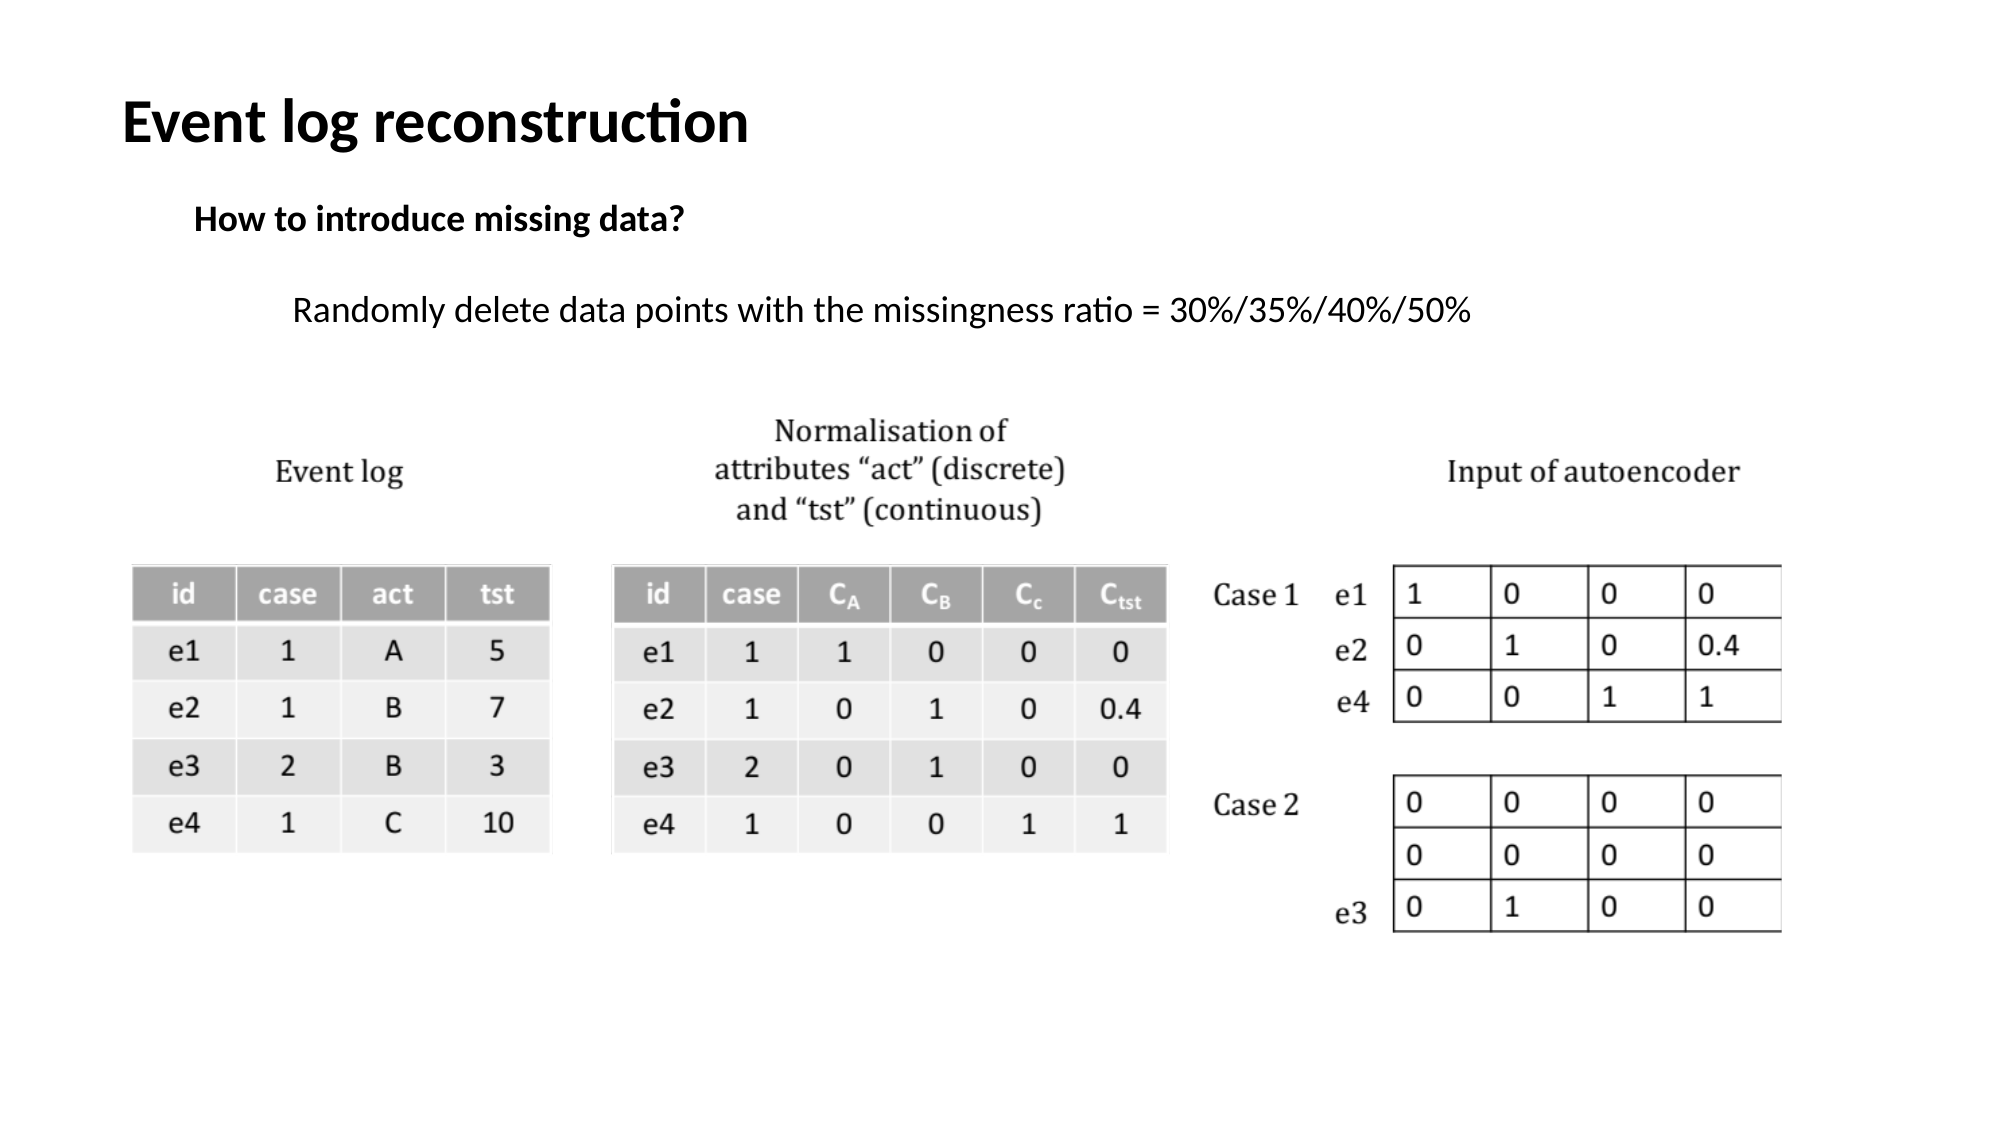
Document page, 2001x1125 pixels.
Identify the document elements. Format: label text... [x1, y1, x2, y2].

text_box How to introduce missing data? [179, 186, 957, 247]
text_box Event log reconstruction [108, 72, 1085, 163]
text_box Randomly delete data points with the missingness ratio = 30%/35%/40%/50% [277, 277, 1569, 338]
picture [131, 399, 1782, 949]
